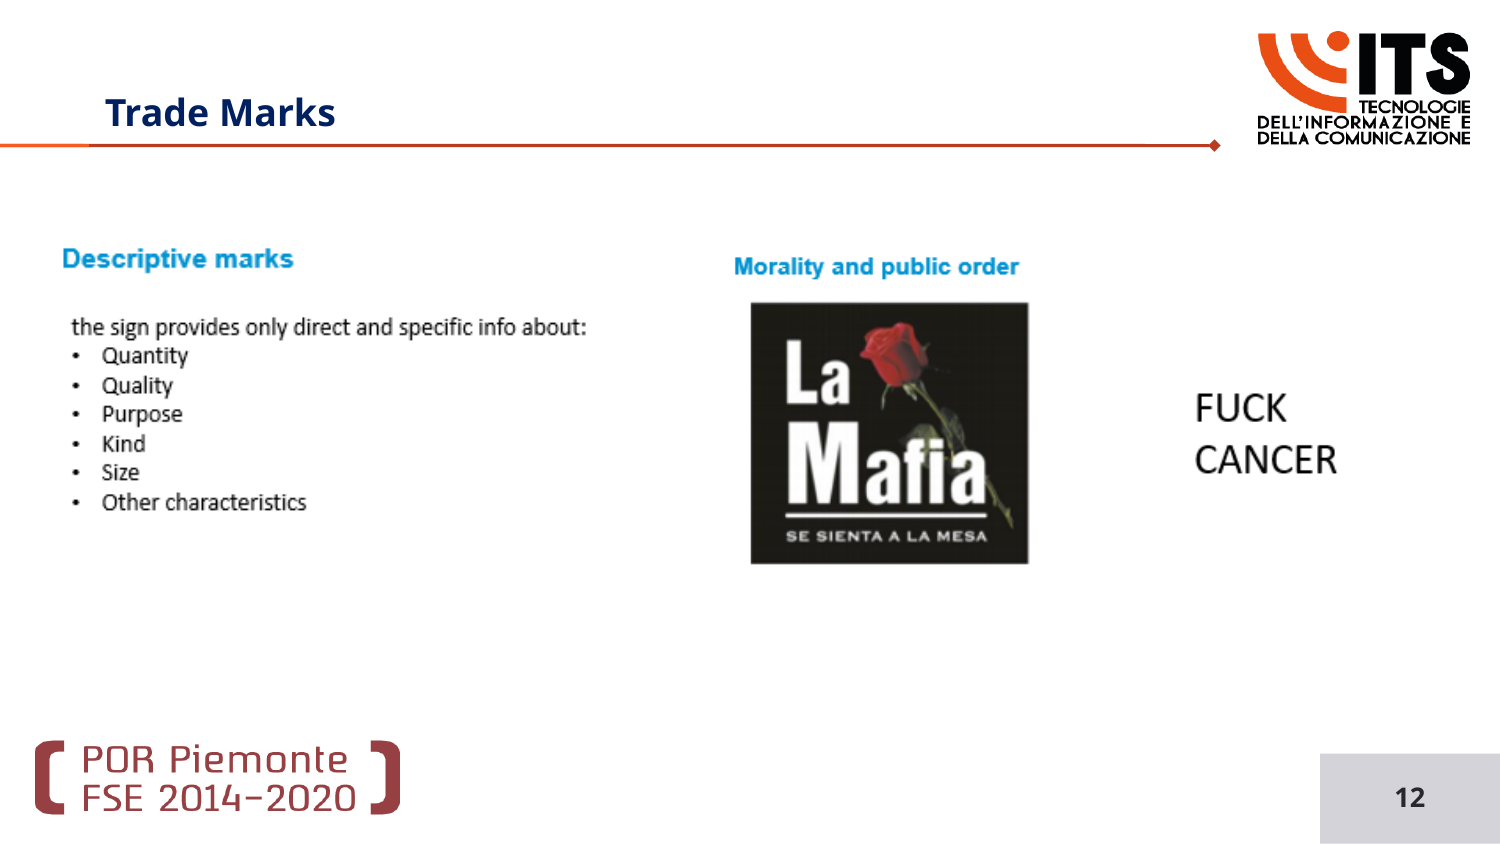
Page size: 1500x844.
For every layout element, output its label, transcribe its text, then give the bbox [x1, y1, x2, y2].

text_box Trade Marks [90, 59, 1320, 150]
picture [0, 0, 1500, 844]
text_box <numero> [1320, 753, 1500, 844]
